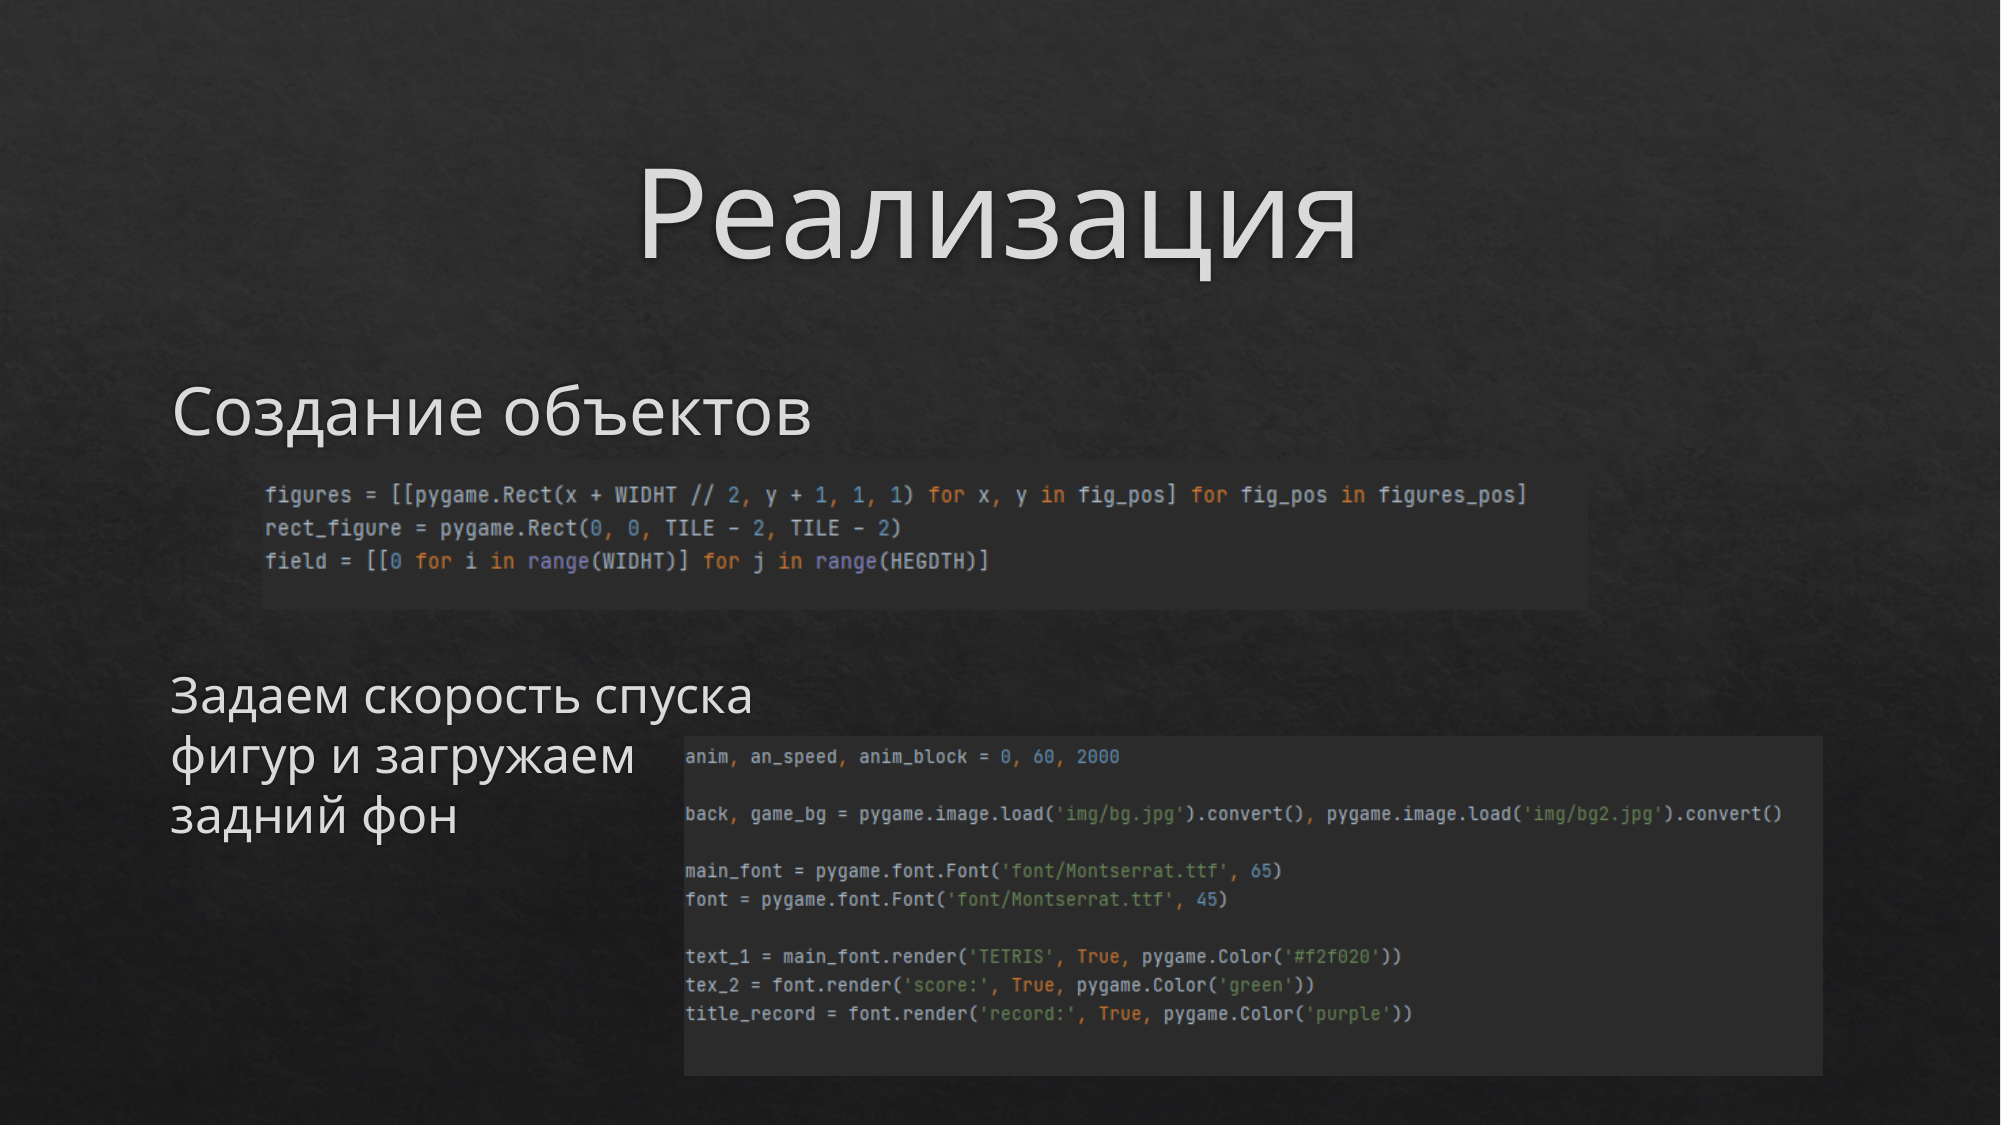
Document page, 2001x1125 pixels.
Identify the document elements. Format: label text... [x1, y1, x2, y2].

picture [262, 460, 1588, 610]
title Реализация [149, 128, 1849, 288]
picture [683, 735, 1823, 1076]
text_box Задаем скорость спуска фигур и загружаем задний фон [149, 655, 794, 1125]
list Создание объектов [149, 361, 869, 732]
